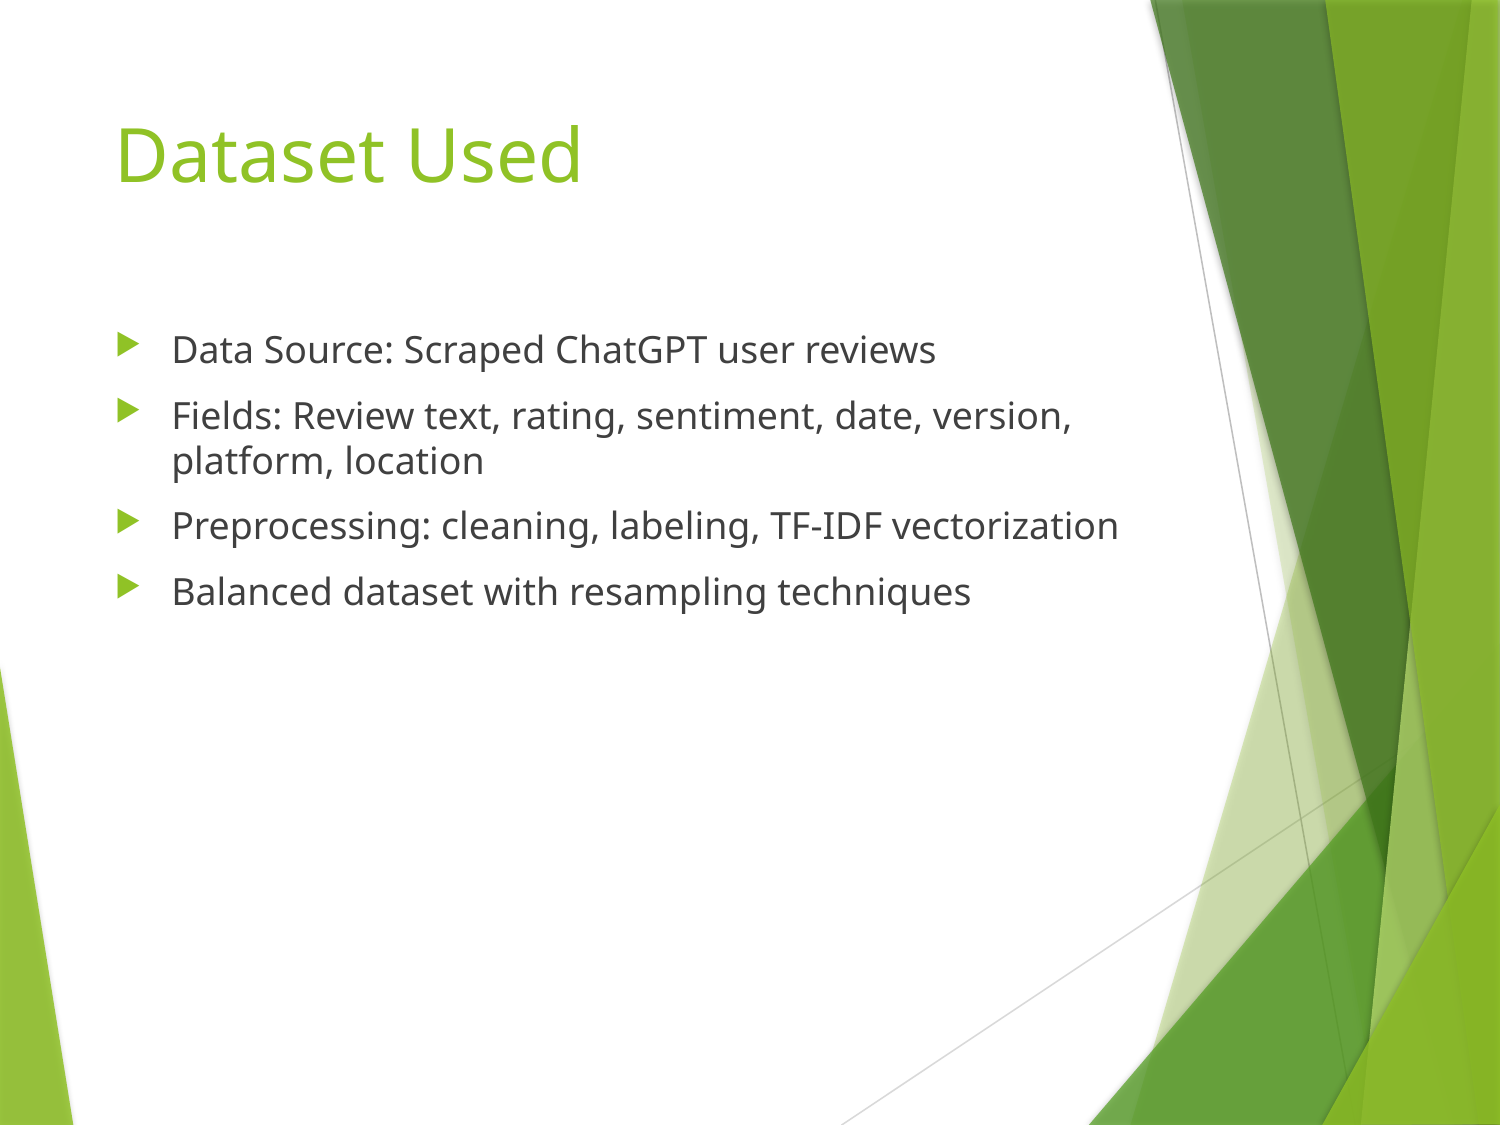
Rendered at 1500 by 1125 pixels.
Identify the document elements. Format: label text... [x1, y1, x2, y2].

title Dataset Used [99, 99, 1142, 317]
list Data Source: Scraped ChatGPT user reviews Fields: Review text, rating, sentiment, date, version, platform, location Preprocessing: cleaning, labeling, TF-IDF vectorization Balanced dataset with resampling techniques [99, 318, 1142, 955]
